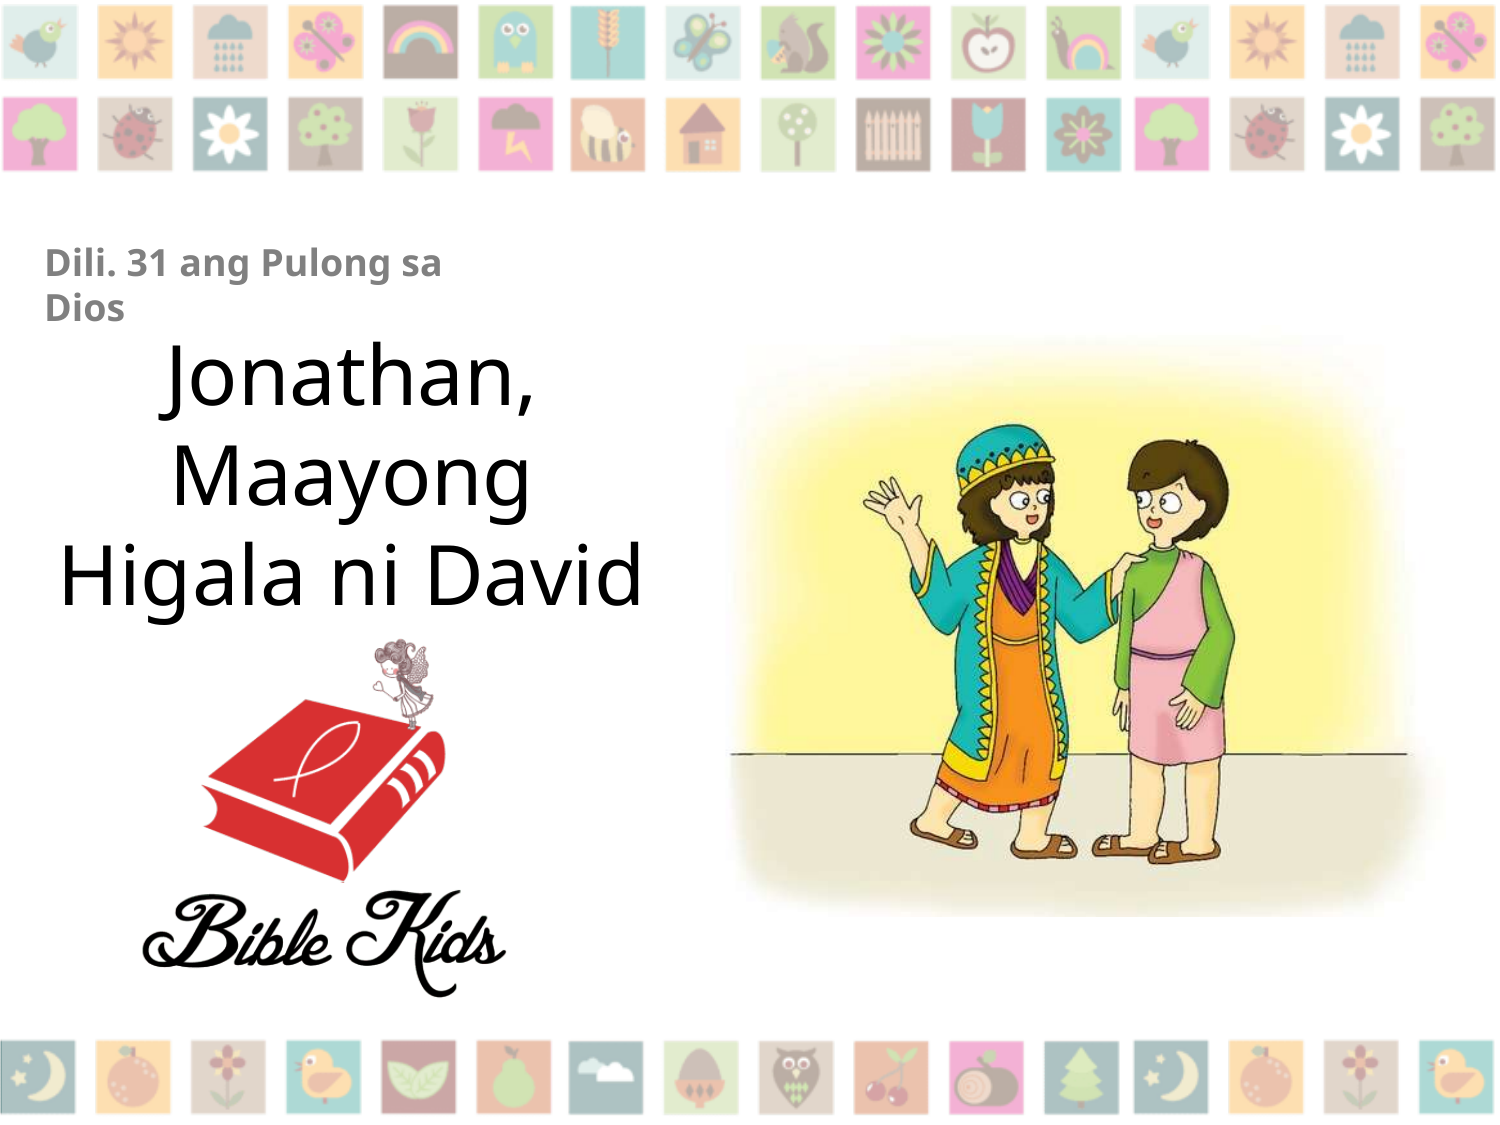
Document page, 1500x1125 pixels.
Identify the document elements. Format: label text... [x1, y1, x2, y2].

picture [664, 325, 1500, 917]
text_box Jonathan, Maayong Higala ni David [29, 314, 675, 630]
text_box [0, 1028, 1500, 1118]
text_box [0, 3, 1500, 181]
picture [117, 600, 544, 1027]
text_box Dili. 31 ang Pulong sa Dios [29, 231, 543, 314]
